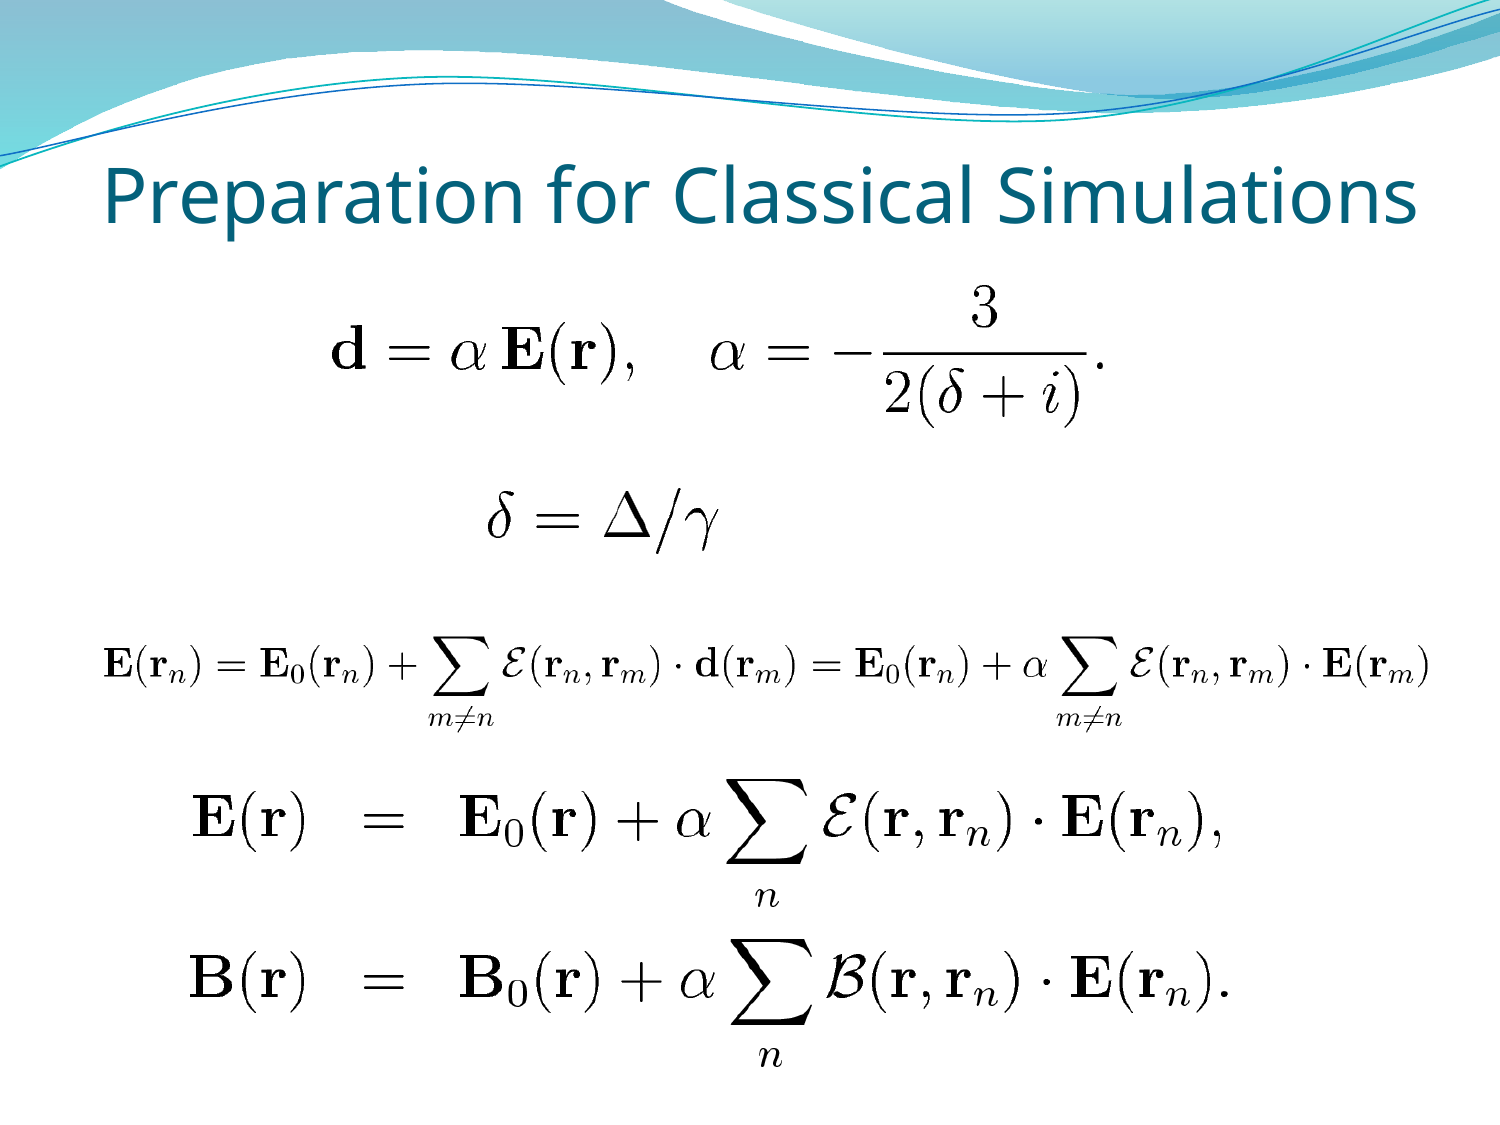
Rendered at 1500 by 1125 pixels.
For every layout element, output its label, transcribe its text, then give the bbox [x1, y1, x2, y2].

picture [99, 630, 1434, 736]
picture [323, 282, 1116, 433]
picture [181, 769, 1240, 1070]
title Preparation for Classical Simulations [60, 152, 1462, 240]
picture [477, 480, 730, 557]
